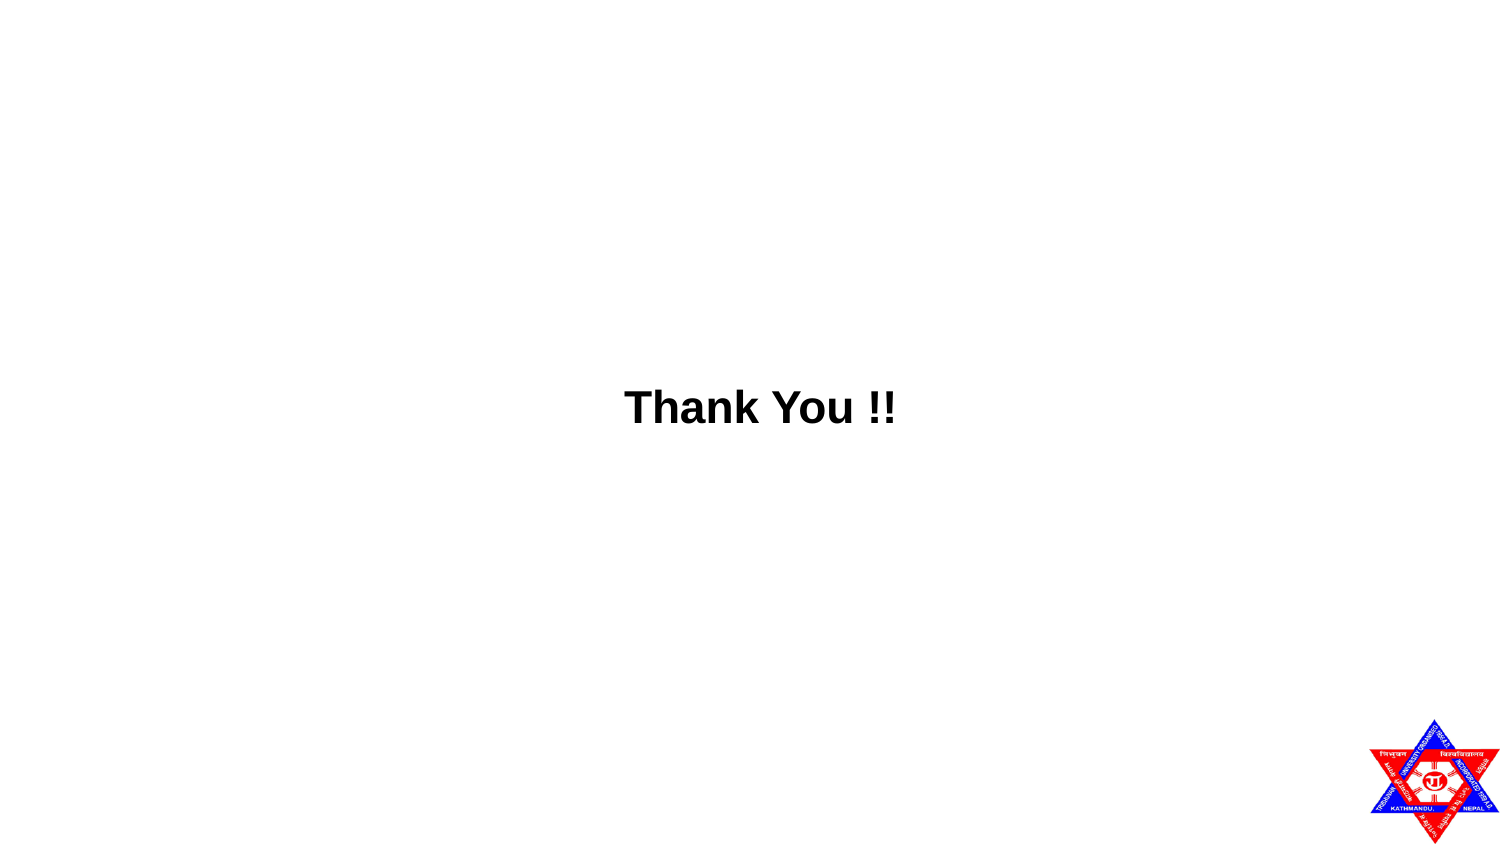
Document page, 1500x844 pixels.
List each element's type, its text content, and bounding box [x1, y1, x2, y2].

picture [1369, 719, 1500, 844]
title Thank You !! [62, 354, 1460, 449]
